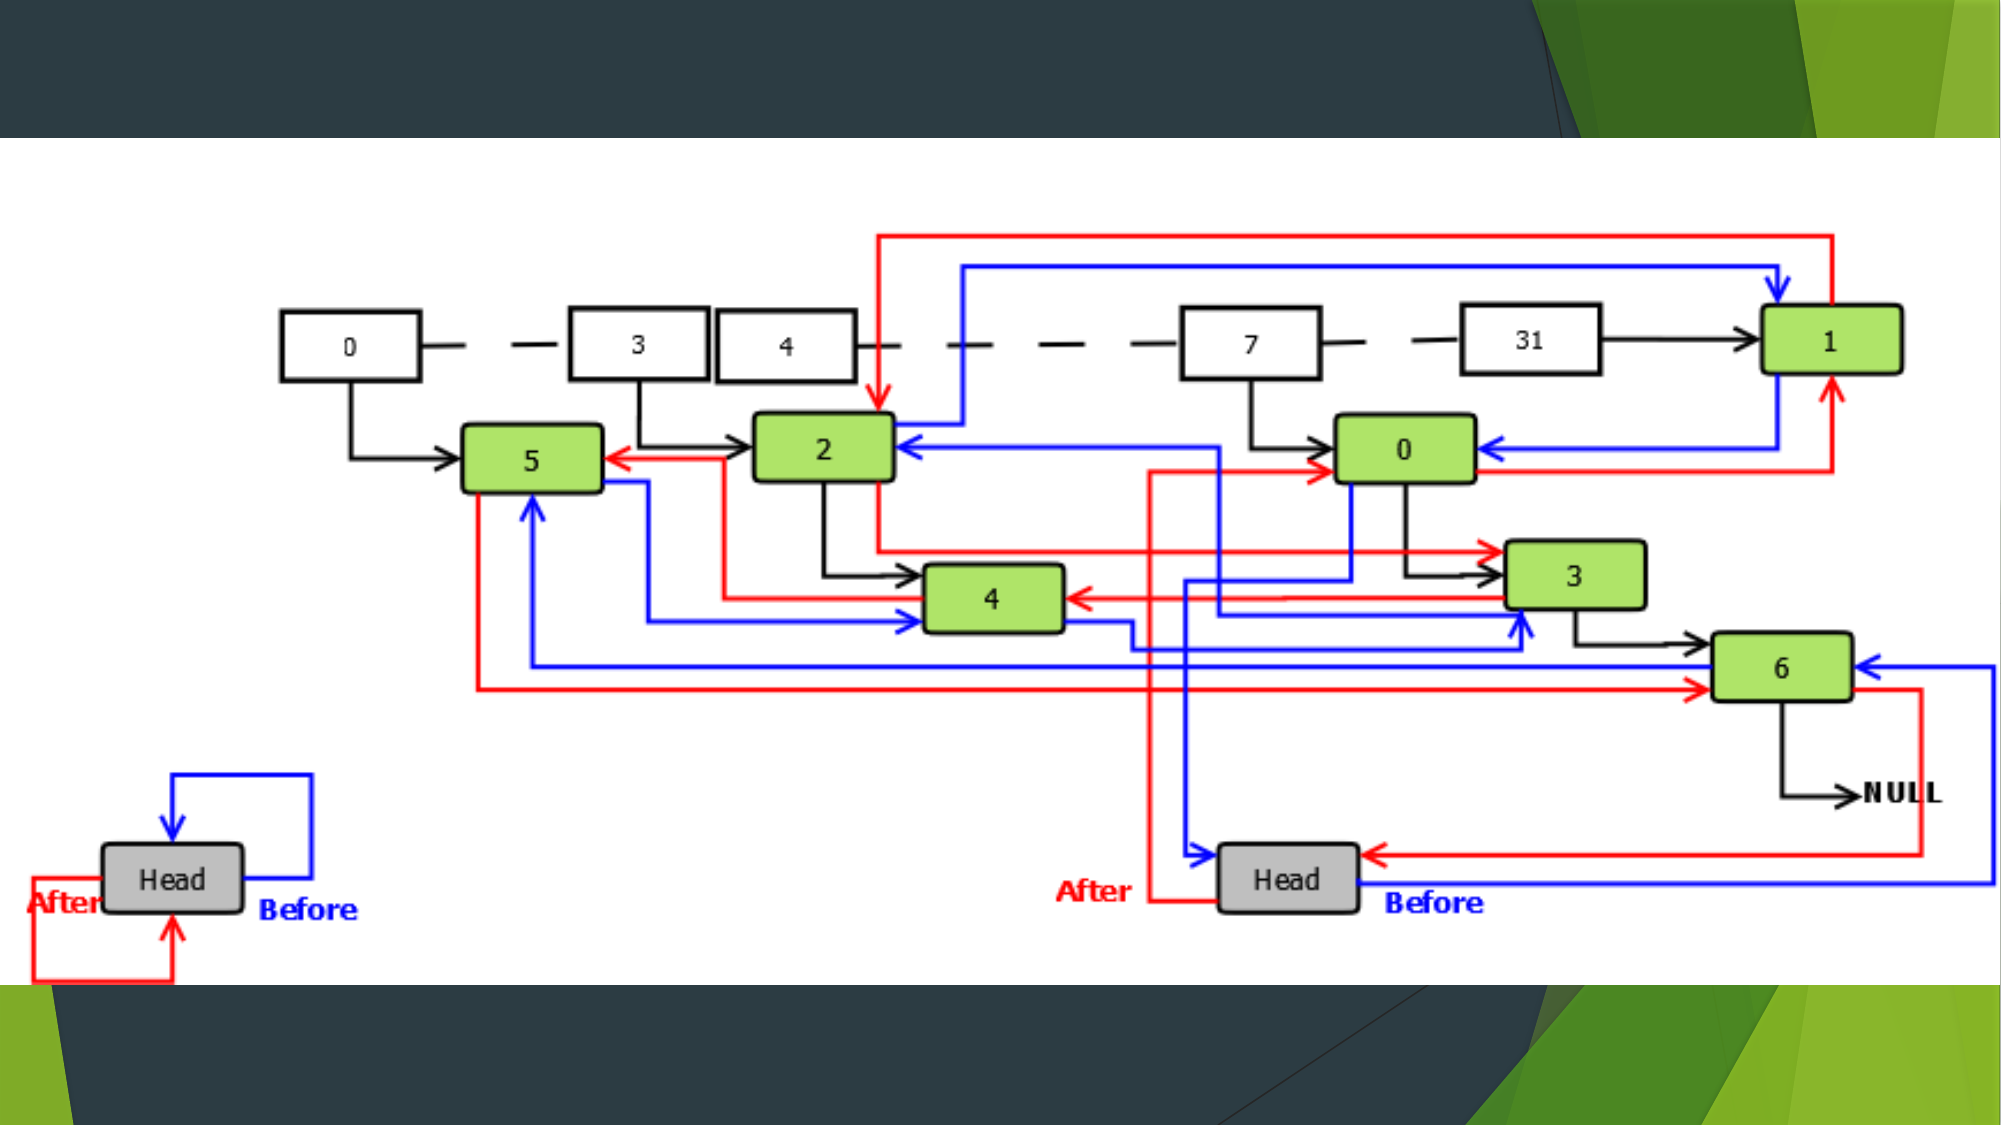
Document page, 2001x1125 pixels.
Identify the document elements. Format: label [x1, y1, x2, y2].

picture [0, 137, 2000, 986]
